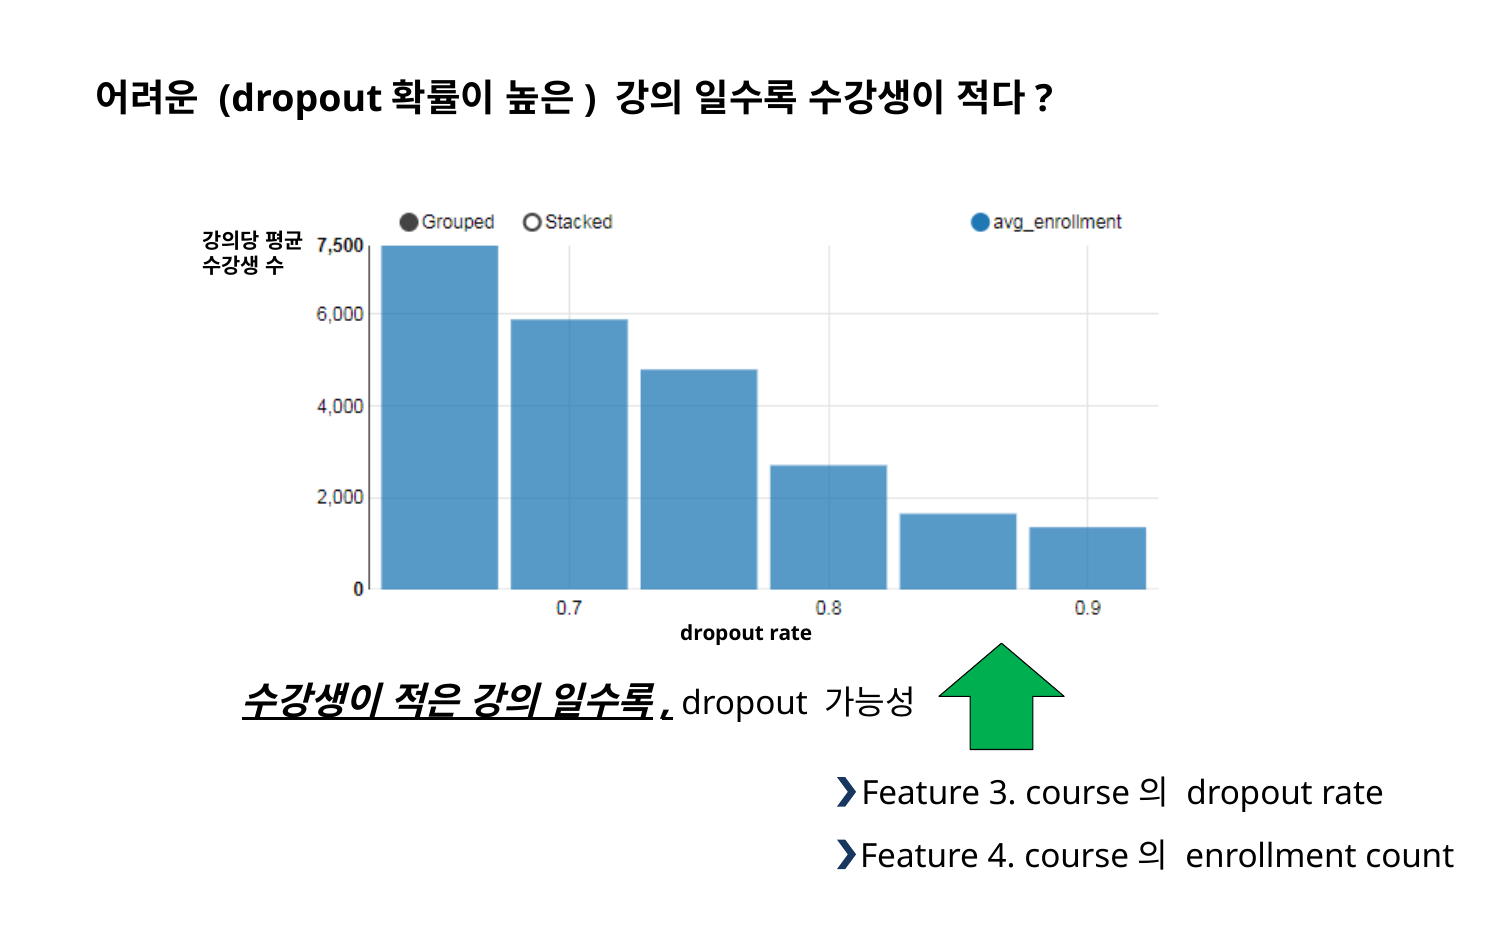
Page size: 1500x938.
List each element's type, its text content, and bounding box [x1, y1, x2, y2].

text_box 어려운 (dropout확률이 높은) 강의 일수록 수강생이 적다? [81, 67, 1069, 127]
text_box 수강생이 적은 강의 일수록, dropout 가능성 [227, 669, 932, 730]
text_box [937, 661, 1067, 752]
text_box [181, 184, 1187, 654]
text_box Feature 3. course의 dropout rate [846, 763, 1399, 819]
text_box Feature 4. course의 enrollment count [845, 826, 1470, 882]
text_box [835, 837, 858, 872]
text_box [835, 775, 858, 809]
